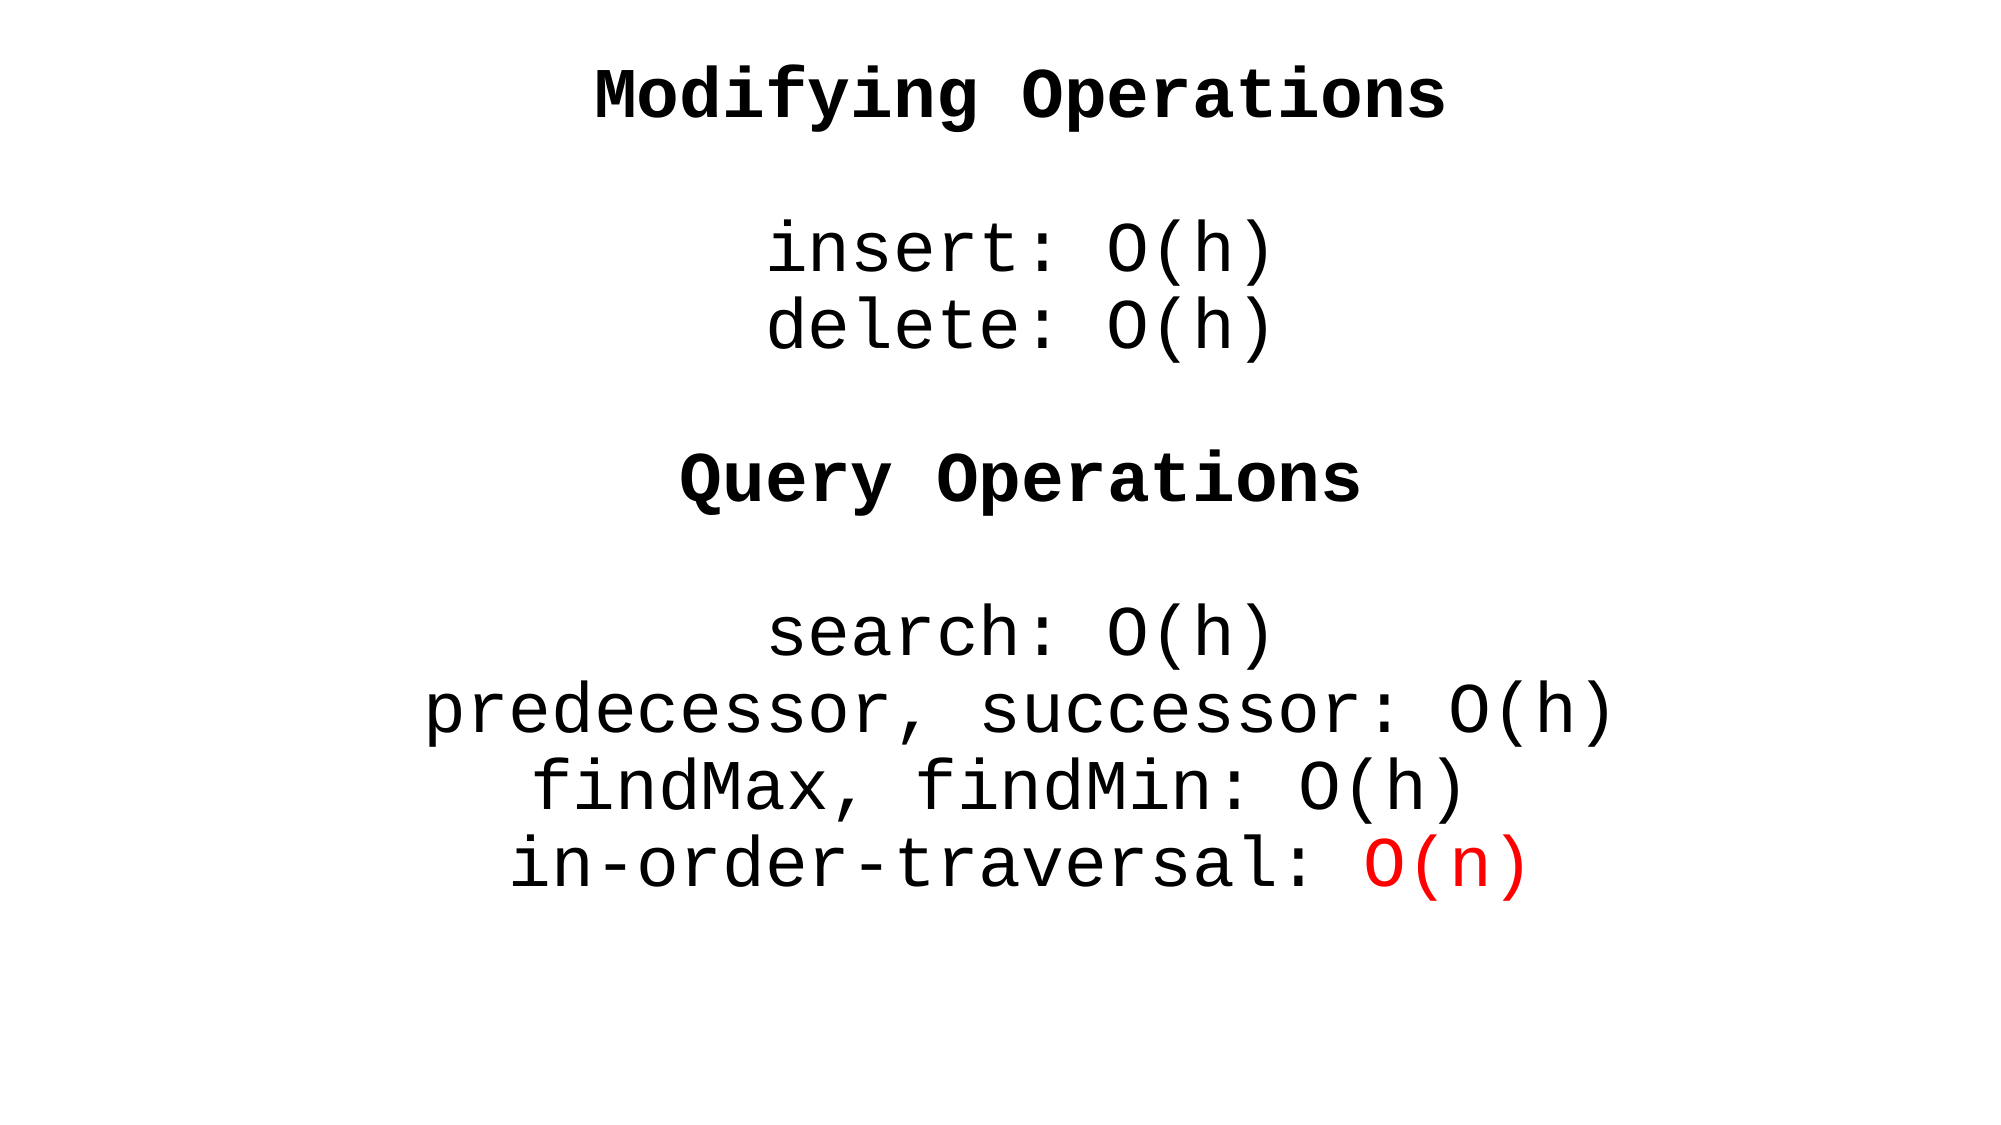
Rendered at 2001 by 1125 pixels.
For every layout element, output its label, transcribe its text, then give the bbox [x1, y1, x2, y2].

title Modifying Operations insert: O(h) delete: O(h) Query Operations search: O(h) predecessor, successor: O(h) findMax, findMin: O(h) in-order-traversal: O(n) [106, 41, 1937, 1072]
